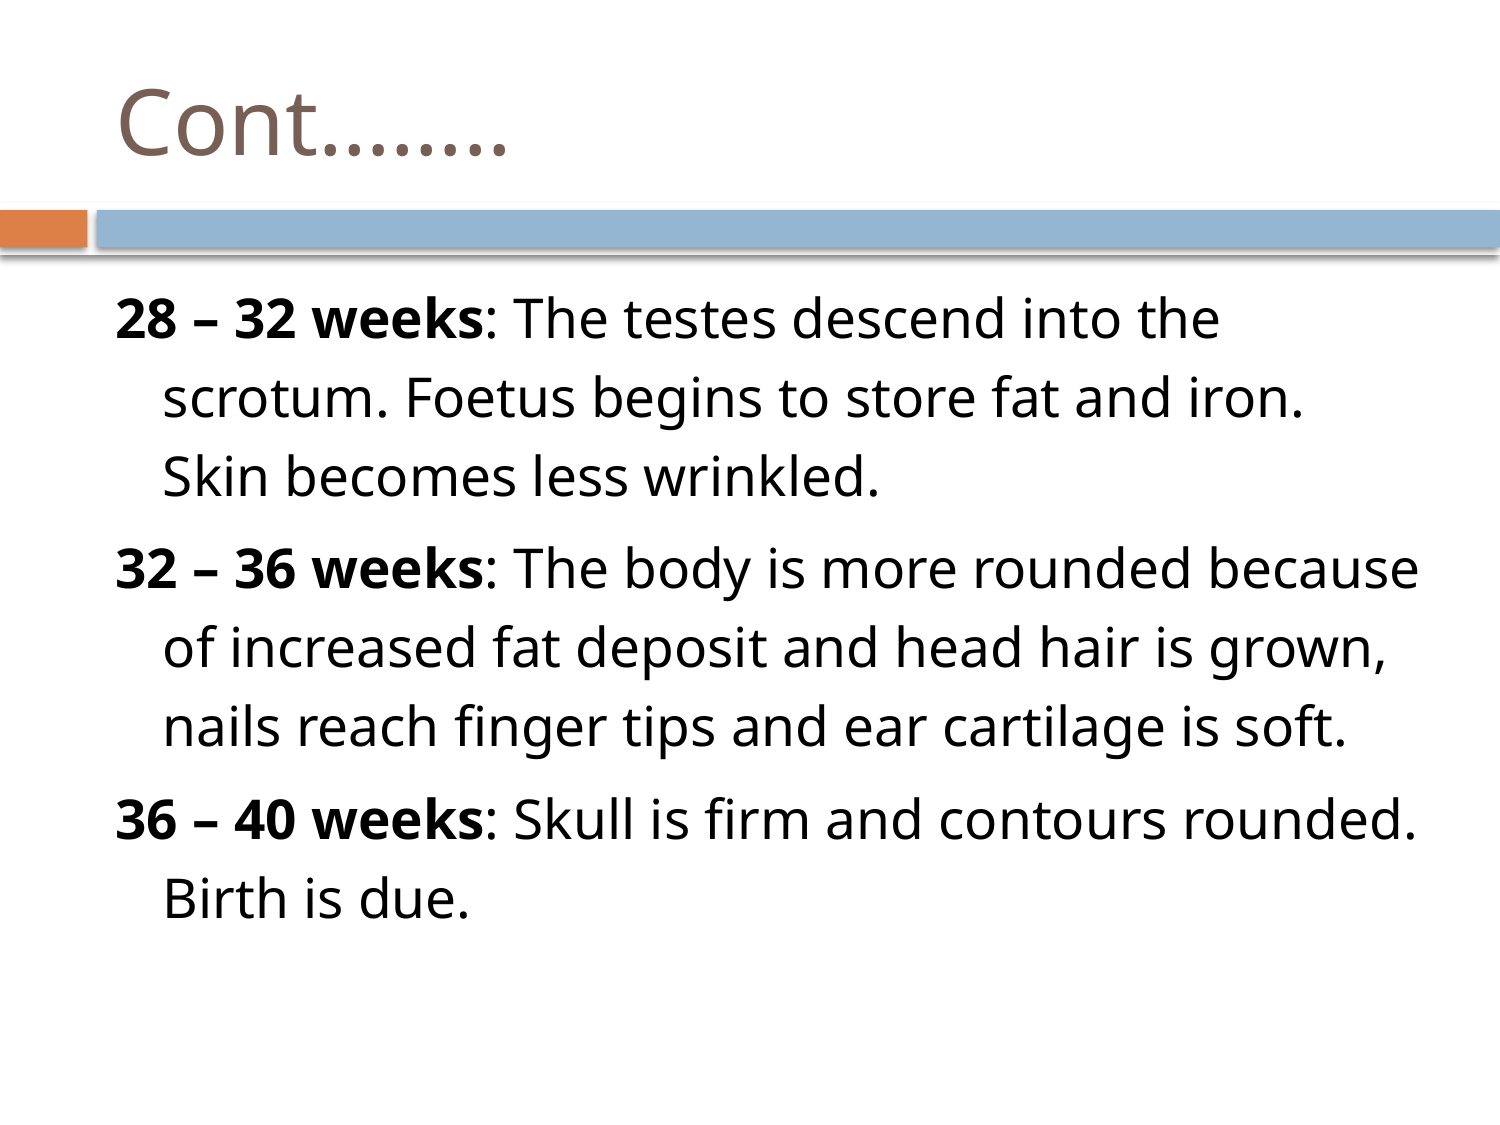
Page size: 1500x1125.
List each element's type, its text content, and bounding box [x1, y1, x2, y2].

list 28 – 32 weeks: The testes descend into the scrotum. Foetus begins to store fat and iron. Skin becomes less wrinkled. 32 – 36 weeks: The body is more rounded because of increased fat deposit and head hair is grown, nails reach finger tips and ear cartilage is soft. 36 – 40 weeks: Skull is firm and contours rounded. Birth is due. [100, 262, 1438, 1000]
title Cont…….. [100, 37, 1438, 200]
